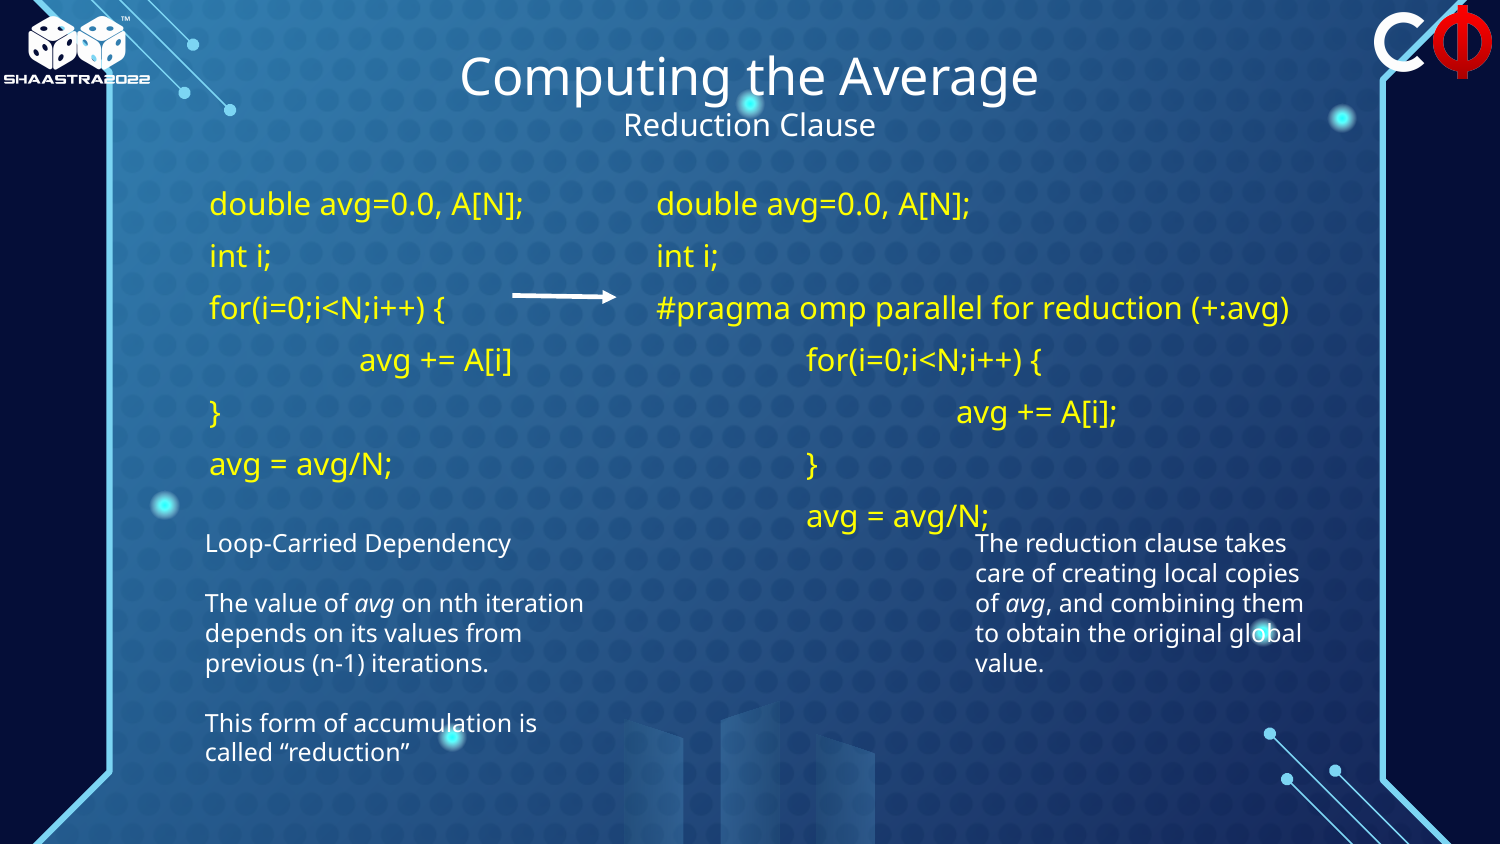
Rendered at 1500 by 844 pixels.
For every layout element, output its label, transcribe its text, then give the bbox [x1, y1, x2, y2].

picture [1374, 5, 1492, 79]
text_box Loop-Carried Dependency The value of avg on nth iteration depends on its values from previous (n-1) iterations. This form of accumulation is called “reduction” [189, 512, 627, 782]
list double avg=0.0, A[N]; int i; for(i=0;i<N;i++) { avg += A[i] } avg = avg/N; [194, 185, 544, 512]
list double avg=0.0, A[N]; int i; #pragma omp parallel for reduction (+:avg) for(i=0;i<N;i++) { avg += A[i]; } avg = avg/N; [641, 185, 1384, 561]
title Computing the Average Reduction Clause [163, 51, 1337, 135]
picture [4, 16, 150, 84]
text_box The reduction clause takes care of creating local copies of avg, and combining them to obtain the original global value. [960, 512, 1337, 693]
